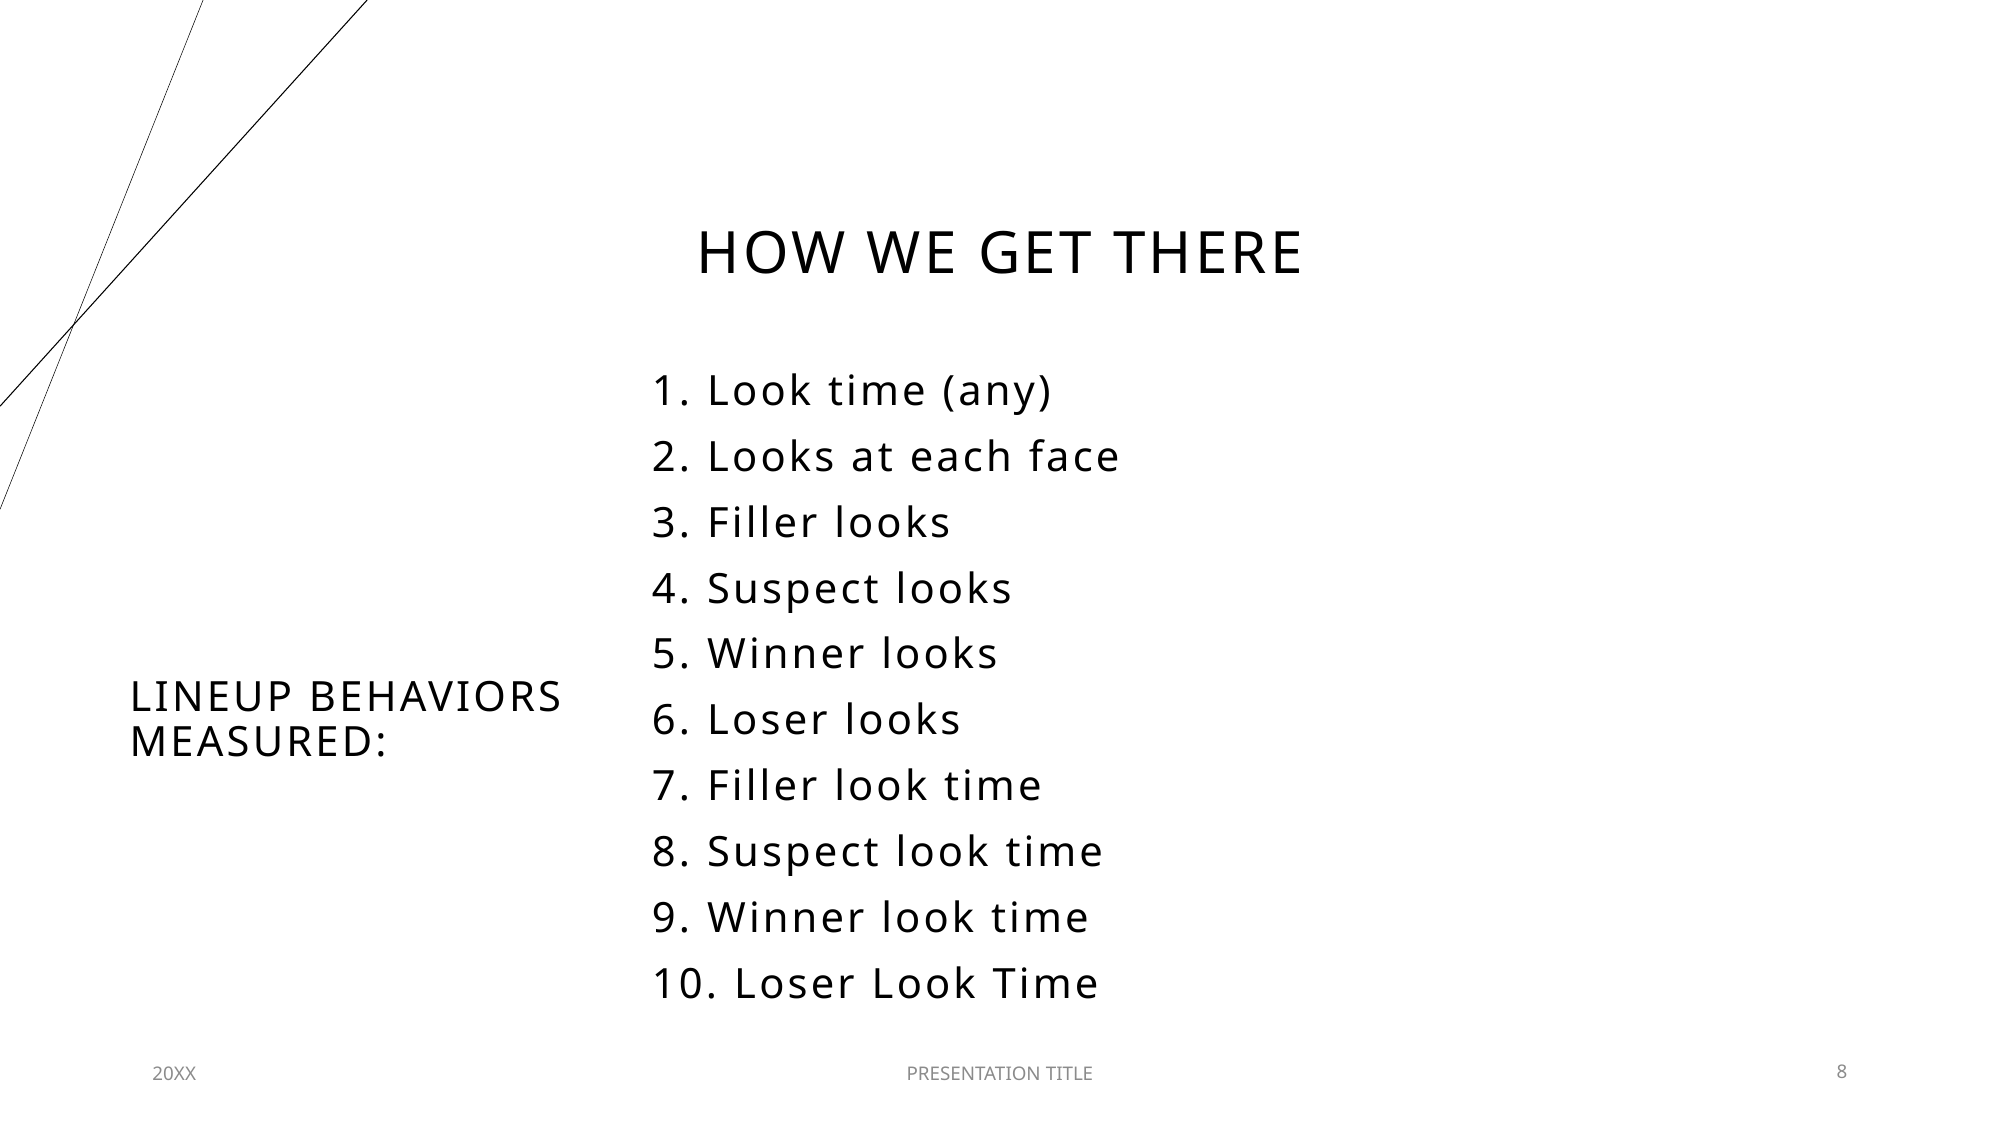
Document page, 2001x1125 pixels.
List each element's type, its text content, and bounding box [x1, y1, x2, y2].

footer PRESENTATION TITLE [662, 1042, 1338, 1103]
slide_number 8 [1412, 1042, 1863, 1103]
list 1. Look time (any) 2. Looks at each face 3. Filler looks 4. Suspect looks 5. Winner looks 6. Loser looks 7. Filler look time 8. Suspect look time 9. Winner look time 10. Loser Look Time [636, 302, 1939, 1015]
list LINEUP BEHAVIORS MEASURED: [114, 523, 588, 840]
title HOW WE GET THERE [309, 146, 1691, 364]
slide_number 20XX [137, 1042, 588, 1103]
